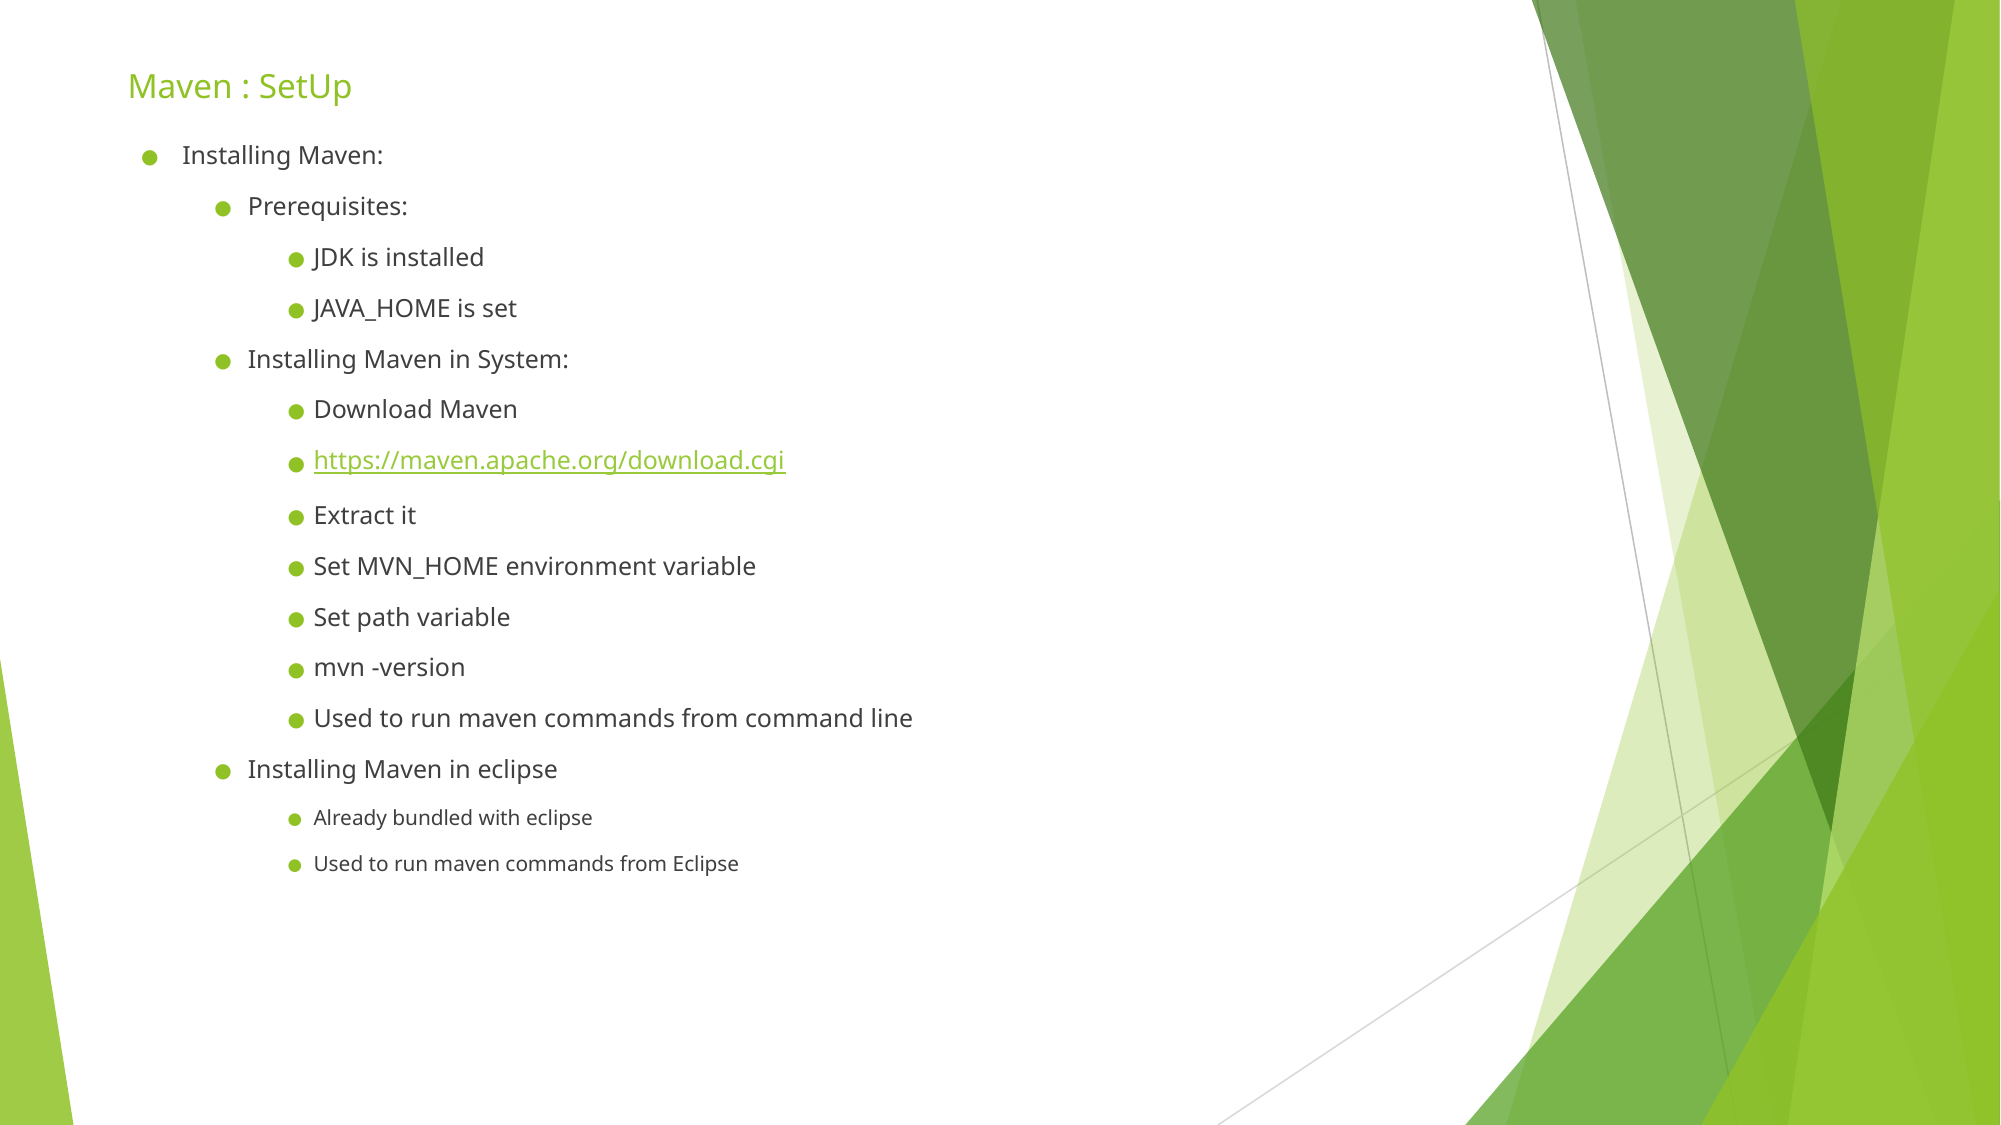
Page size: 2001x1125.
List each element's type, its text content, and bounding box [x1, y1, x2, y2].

title Maven : SetUp [112, 50, 1523, 100]
list Installing Maven: Prerequisites: JDK is installed JAVA_HOME is set Installing Maven in System: Download Maven https://maven.apache.org/download.cgi Extract it Set MVN_HOME environment variable Set path variable mvn -version Used to run maven commands from command line Installing Maven in eclipse Already bundled with eclipse Used to run maven commands from Eclipse [111, 125, 1522, 992]
